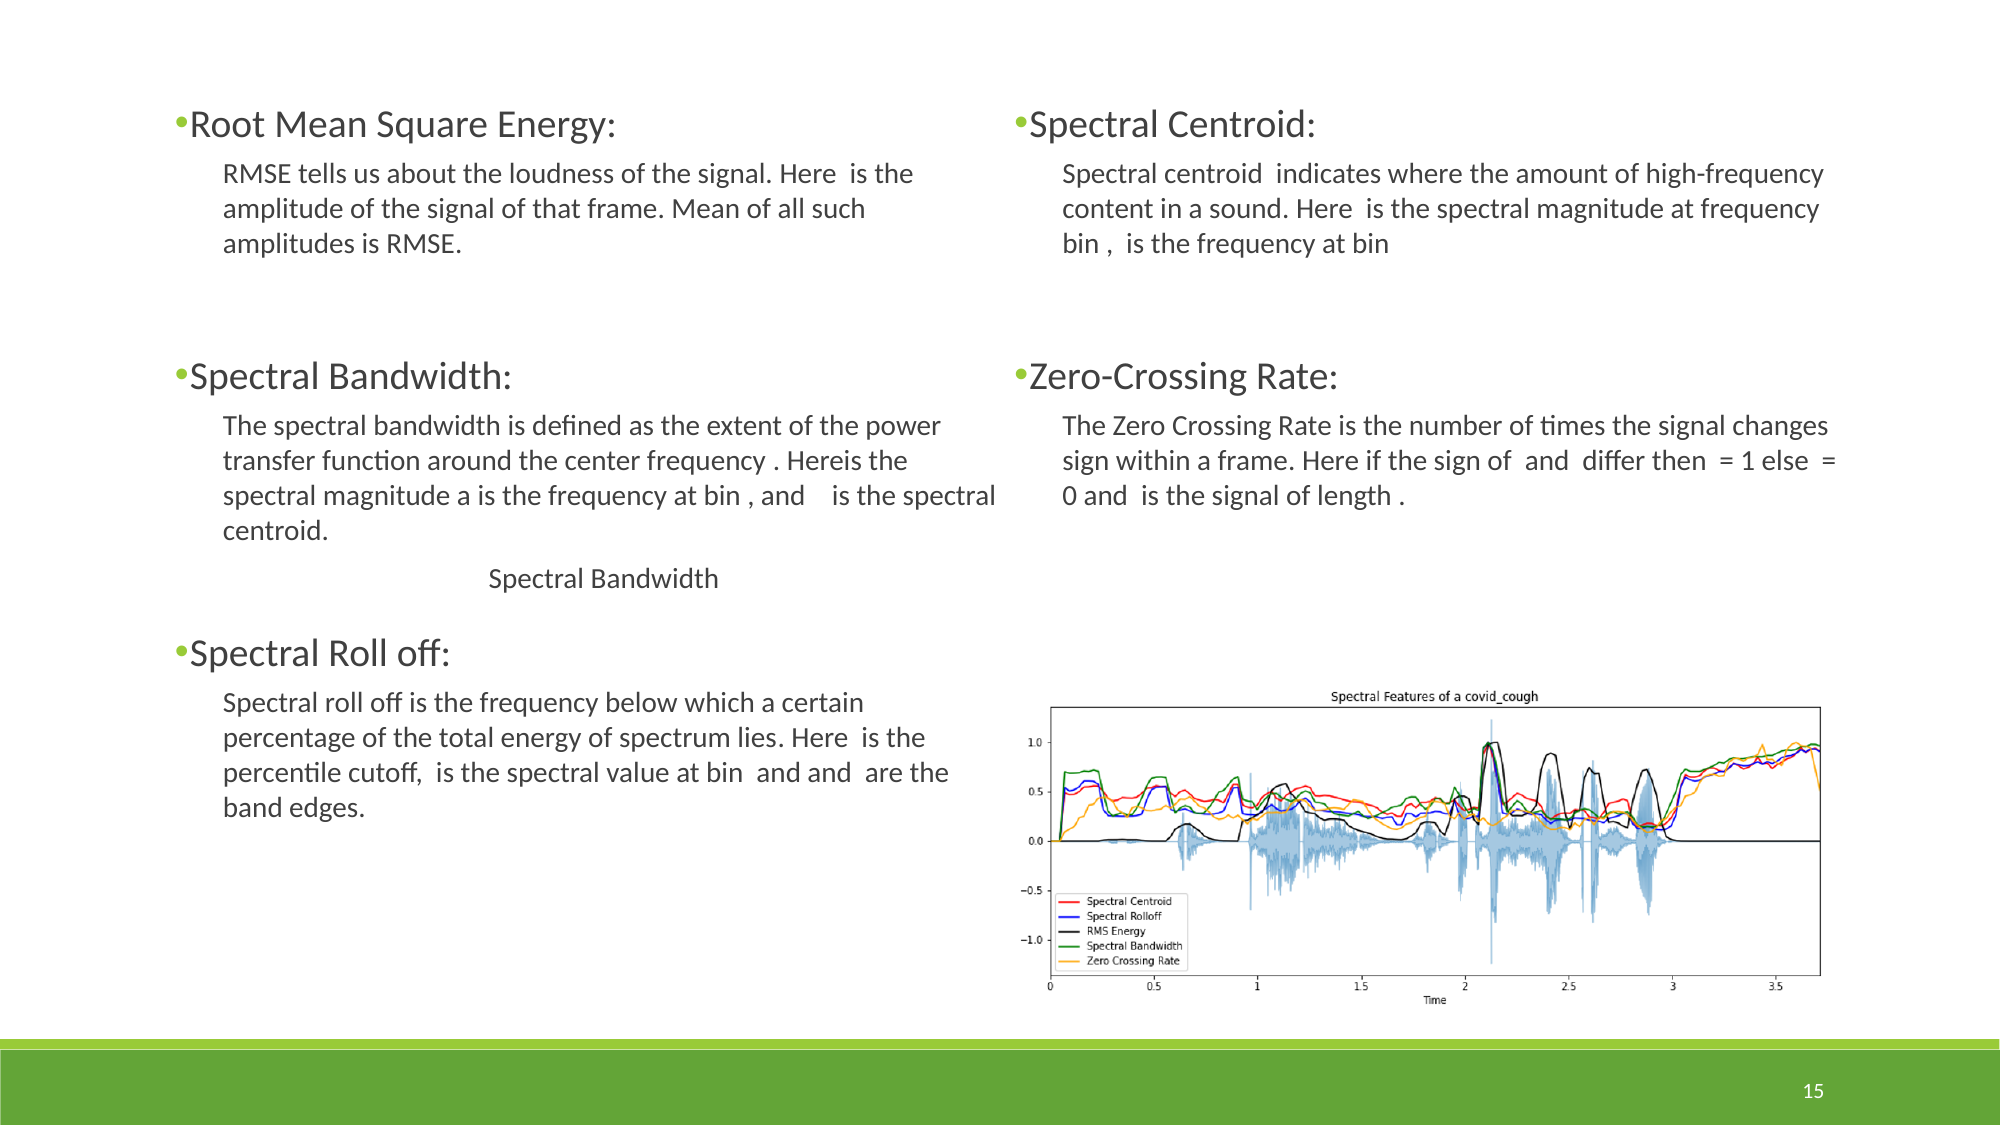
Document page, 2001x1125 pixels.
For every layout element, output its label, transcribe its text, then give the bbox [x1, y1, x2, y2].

picture [1013, 686, 1840, 1014]
slide_number 15 [1624, 1059, 1840, 1120]
